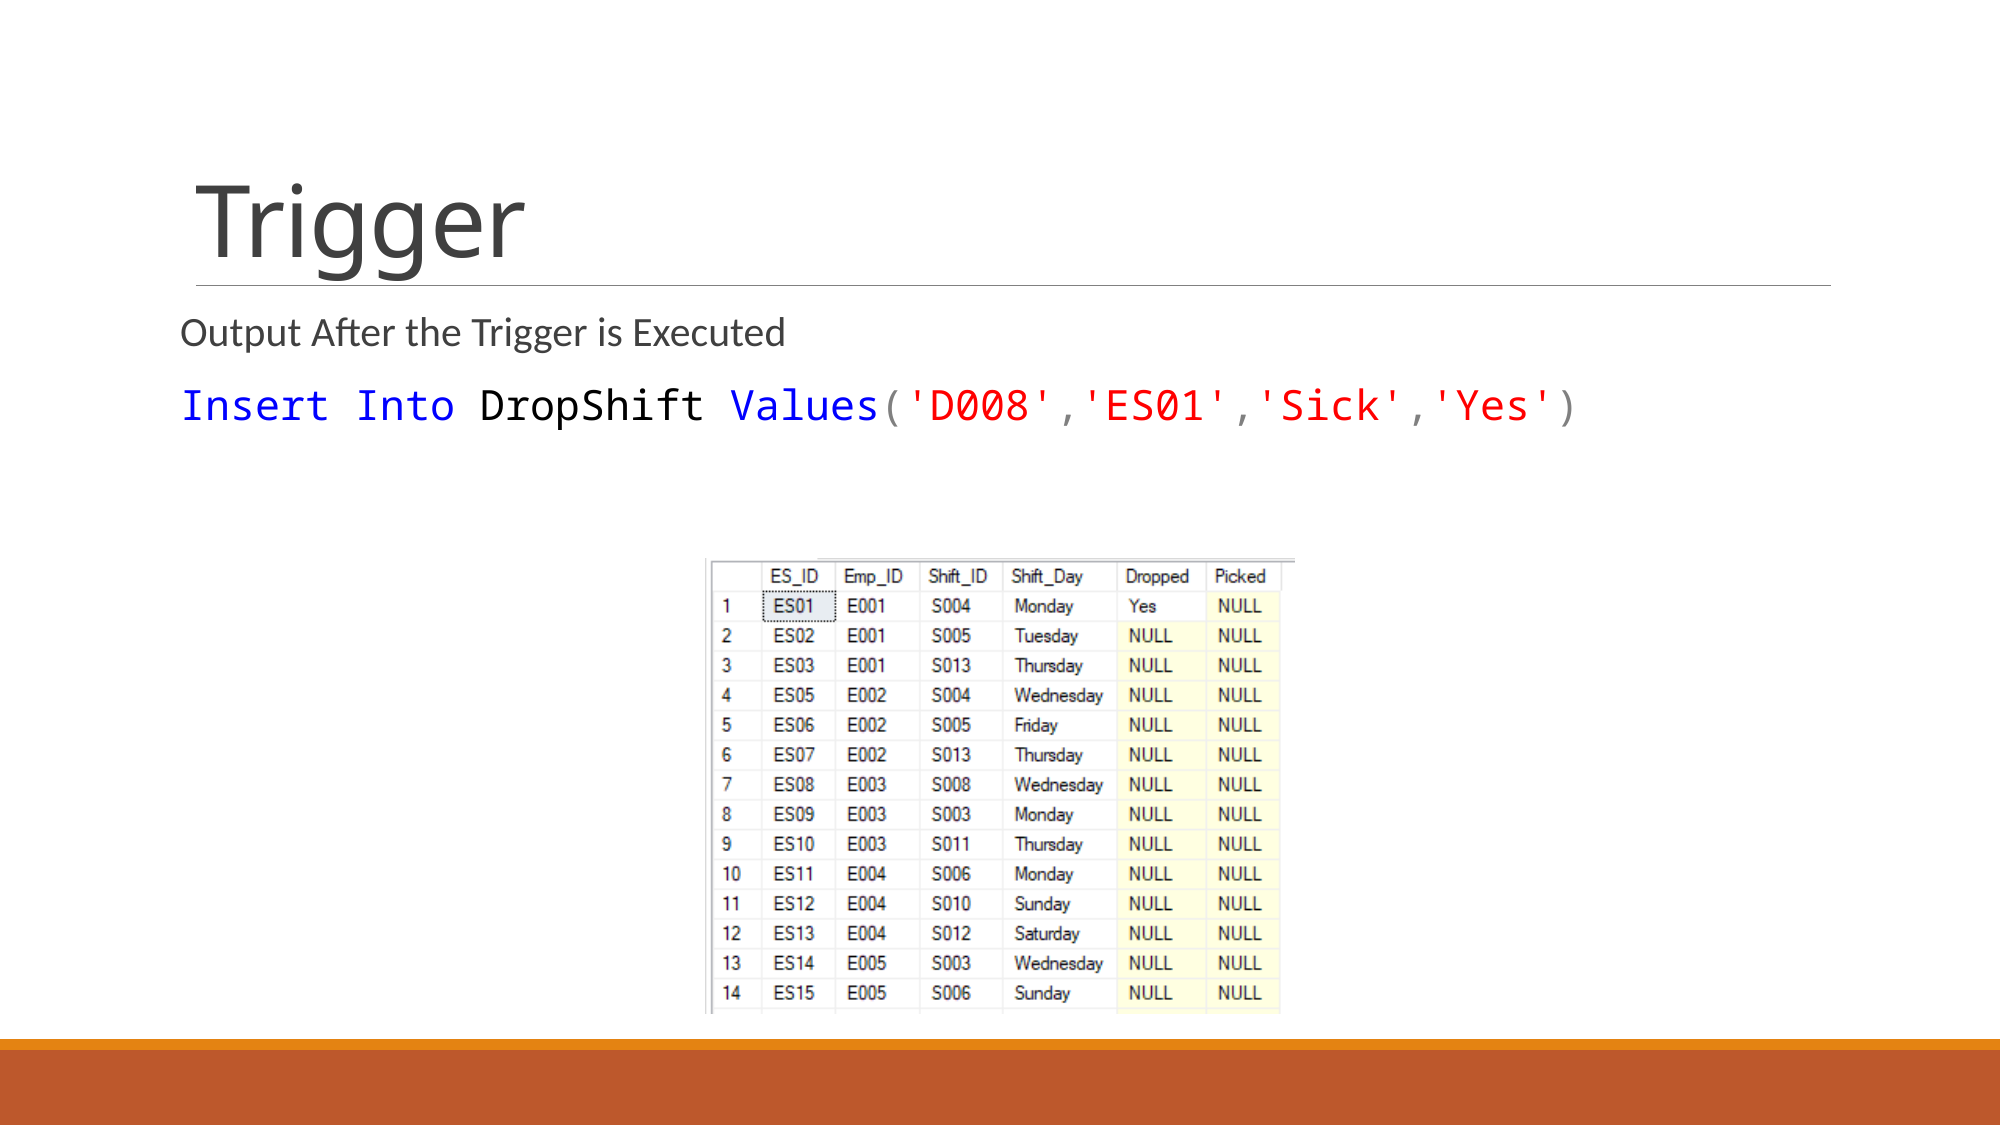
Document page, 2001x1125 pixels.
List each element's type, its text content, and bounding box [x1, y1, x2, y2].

title Trigger [180, 47, 1830, 285]
list Output After the Trigger is Executed Insert Into DropShift Values('D008','ES01','Sick','Yes') [180, 302, 1830, 963]
picture [704, 557, 1295, 1014]
